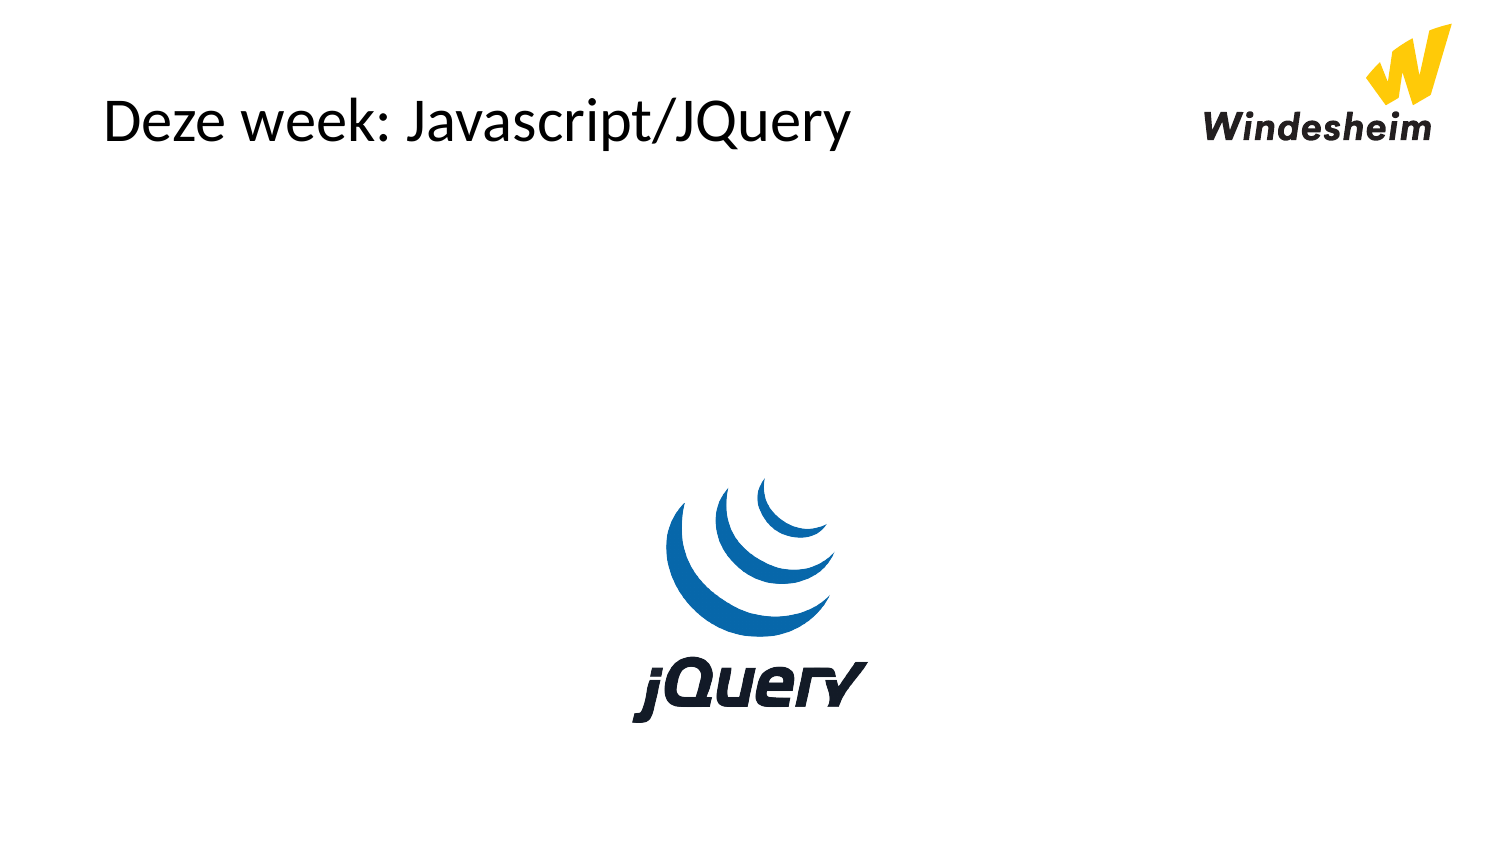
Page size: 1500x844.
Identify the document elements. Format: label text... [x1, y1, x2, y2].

title Deze week: Javascript/JQuery [88, 38, 1191, 196]
picture [627, 477, 873, 724]
